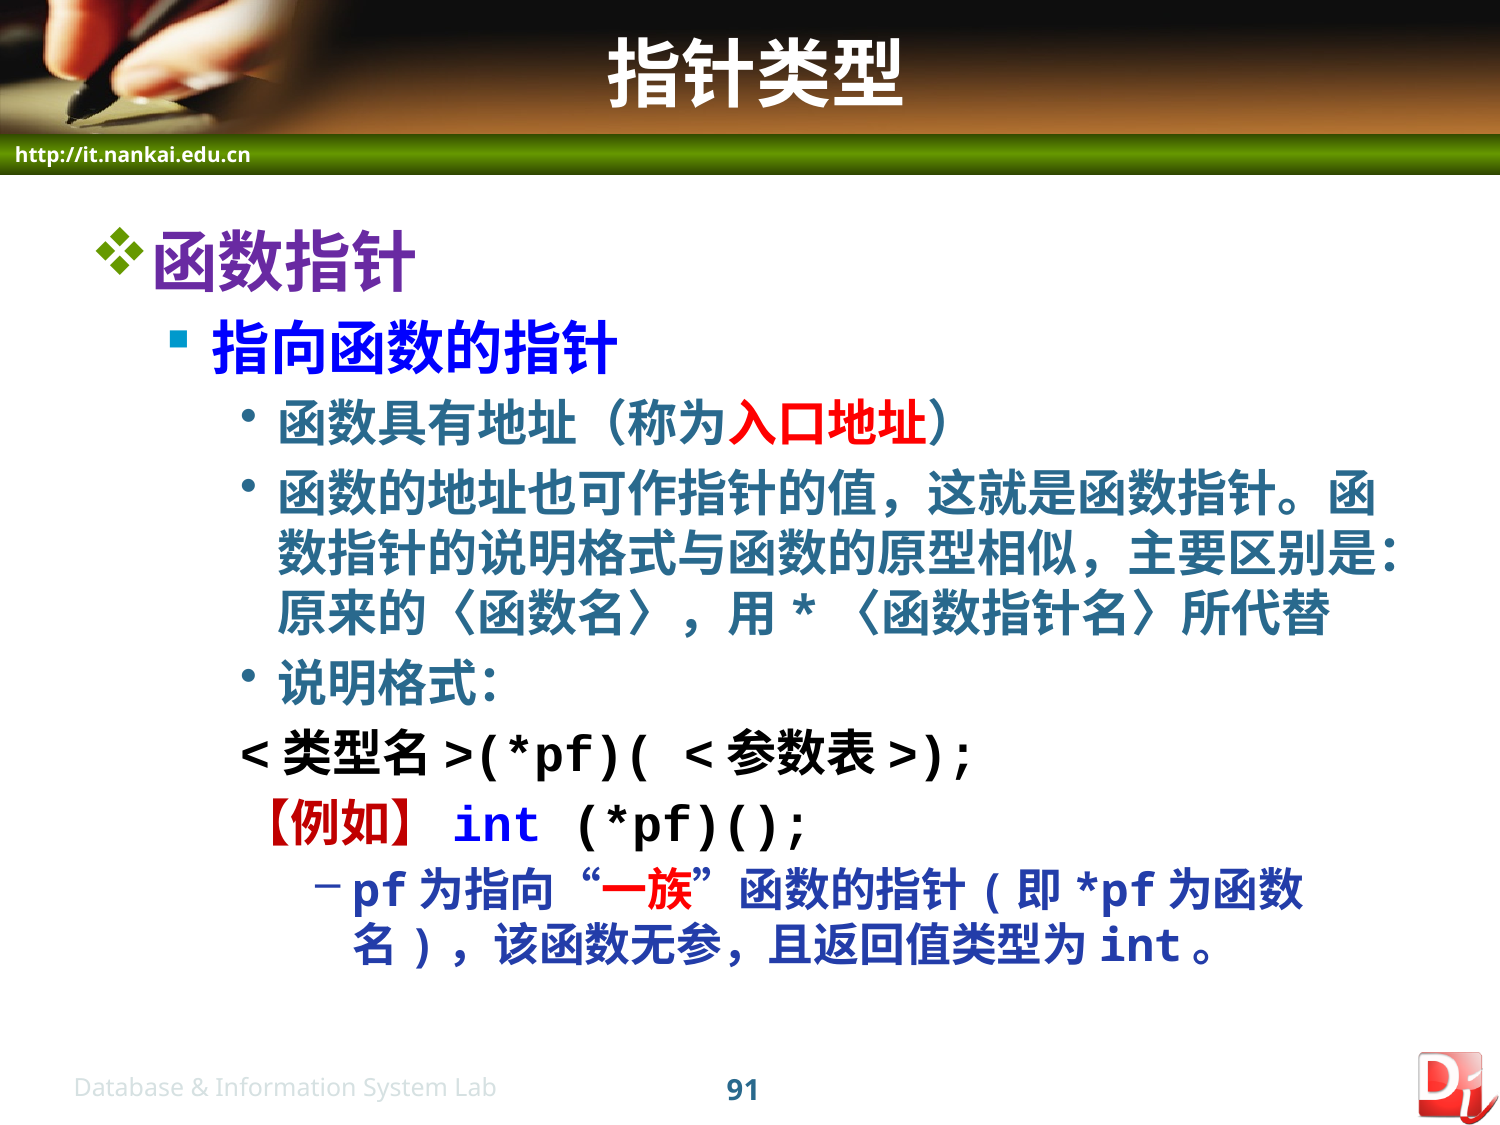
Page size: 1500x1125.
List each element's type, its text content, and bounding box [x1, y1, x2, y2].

slide_number 91 [607, 1063, 880, 1112]
footer Database & Information System Lab [58, 1064, 598, 1114]
picture [1417, 1052, 1500, 1125]
title 指针类型 [74, 24, 1438, 118]
picture [0, 0, 1500, 134]
list 函数指针 指向函数的指针 函数具有地址（称为入口地址） 函数的地址也可作指针的值，这就是函数指针。函数指针的说明格式与函数的原型相似，主要区别是：原来的〈函数名〉，用*〈函数指针名〉所代替 说明格式： <类型名>(*pf)( <参数表>); 【例如】int (*pf)(); pf为指向“一族”函数的指针(即*pf为函数名)，该函数无参，且返回值类型为int。 [74, 212, 1413, 1038]
